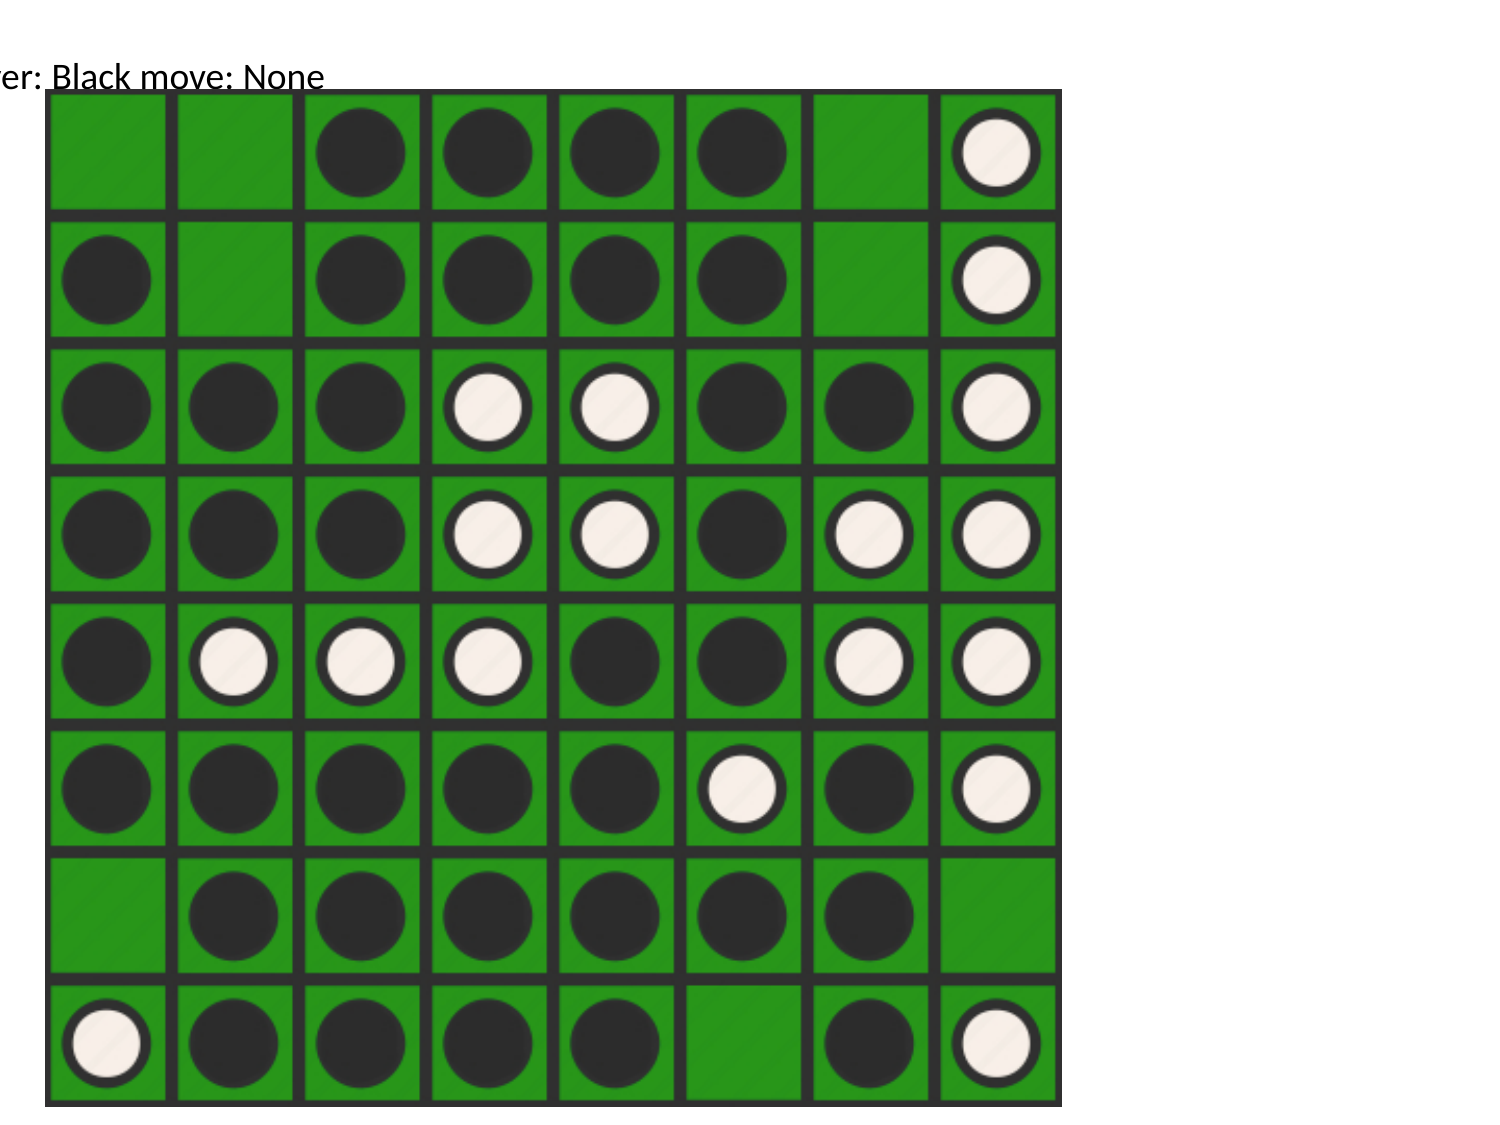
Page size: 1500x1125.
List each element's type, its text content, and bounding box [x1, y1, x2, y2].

text_box turn: 53 player: Black move: None [0, 44, 341, 105]
picture [44, 89, 1062, 1107]
